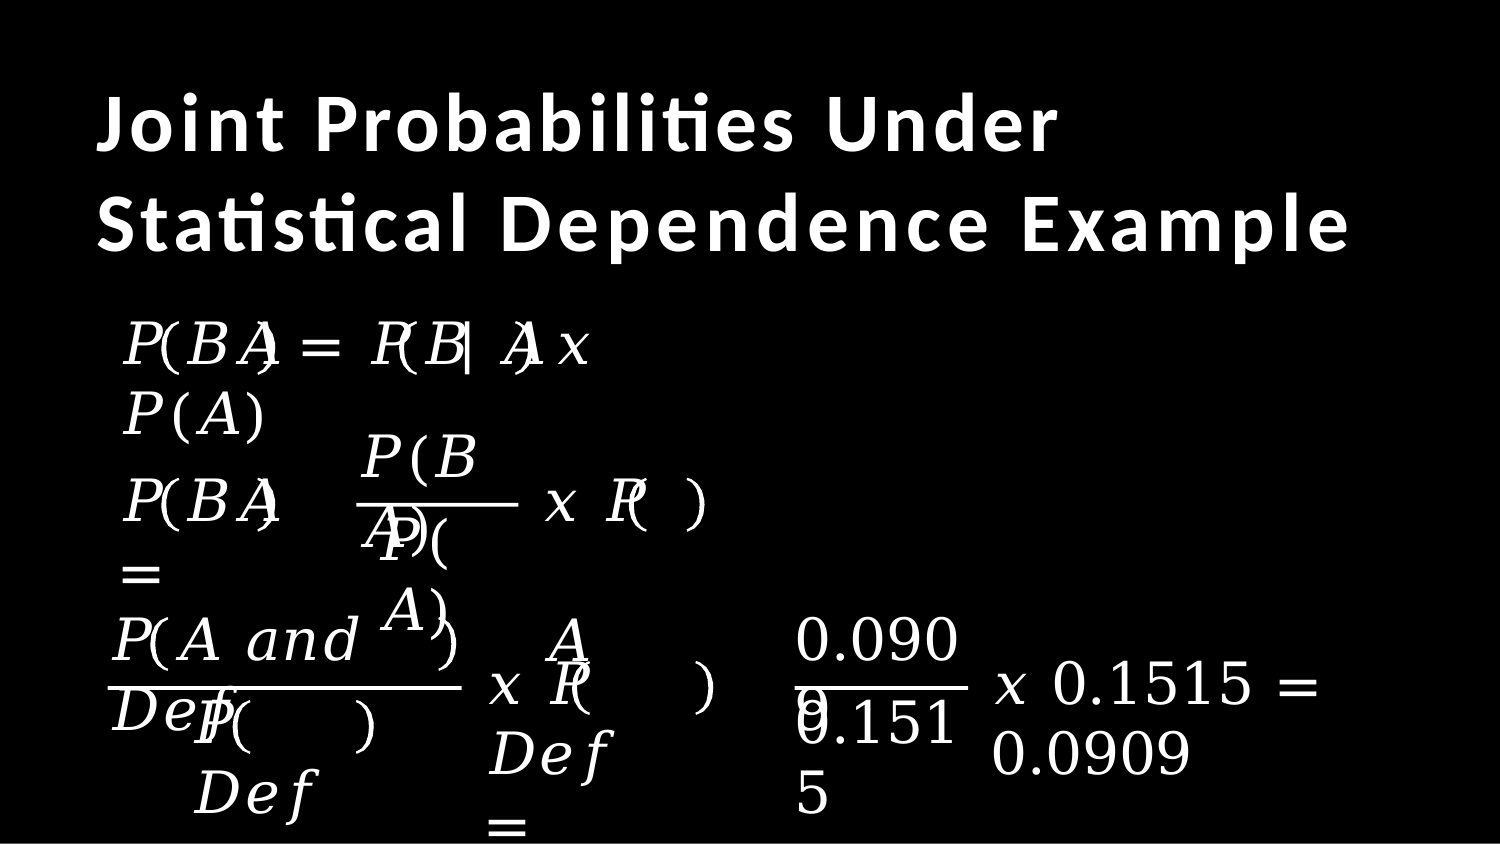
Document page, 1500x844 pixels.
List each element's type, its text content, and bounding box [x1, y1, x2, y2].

text_box 𝑃 𝐵𝐴 = 𝑃 𝐵 𝐴 𝑥 𝑃(𝐴) [116, 304, 723, 447]
text_box 𝑃 𝐵𝐴 = [116, 461, 343, 600]
text_box 𝑃 𝐴 𝑎𝑛𝑑 𝐷𝑒𝑓 [105, 600, 438, 743]
title Joint Probabilities Under Statistical Dependence Example [94, 66, 1385, 268]
text_box 𝑥 0.1515 = 0.0909 [988, 644, 1461, 787]
text_box 𝑥 𝑃 𝐷𝑒𝑓 = [482, 644, 781, 844]
text_box 𝑥 𝑃 𝐴 [538, 461, 688, 644]
text_box 0.0909 [792, 600, 971, 683]
text_box 𝑃 𝐷𝑒𝑓 [187, 683, 356, 826]
text_box [356, 699, 374, 754]
text_box [438, 686, 462, 690]
text_box [688, 478, 705, 532]
text_box 𝑃(𝐵𝐴) [354, 417, 521, 559]
text_box [438, 617, 457, 671]
text_box 𝑃(𝐴) [373, 500, 502, 643]
text_box 0.1515 [792, 683, 971, 826]
